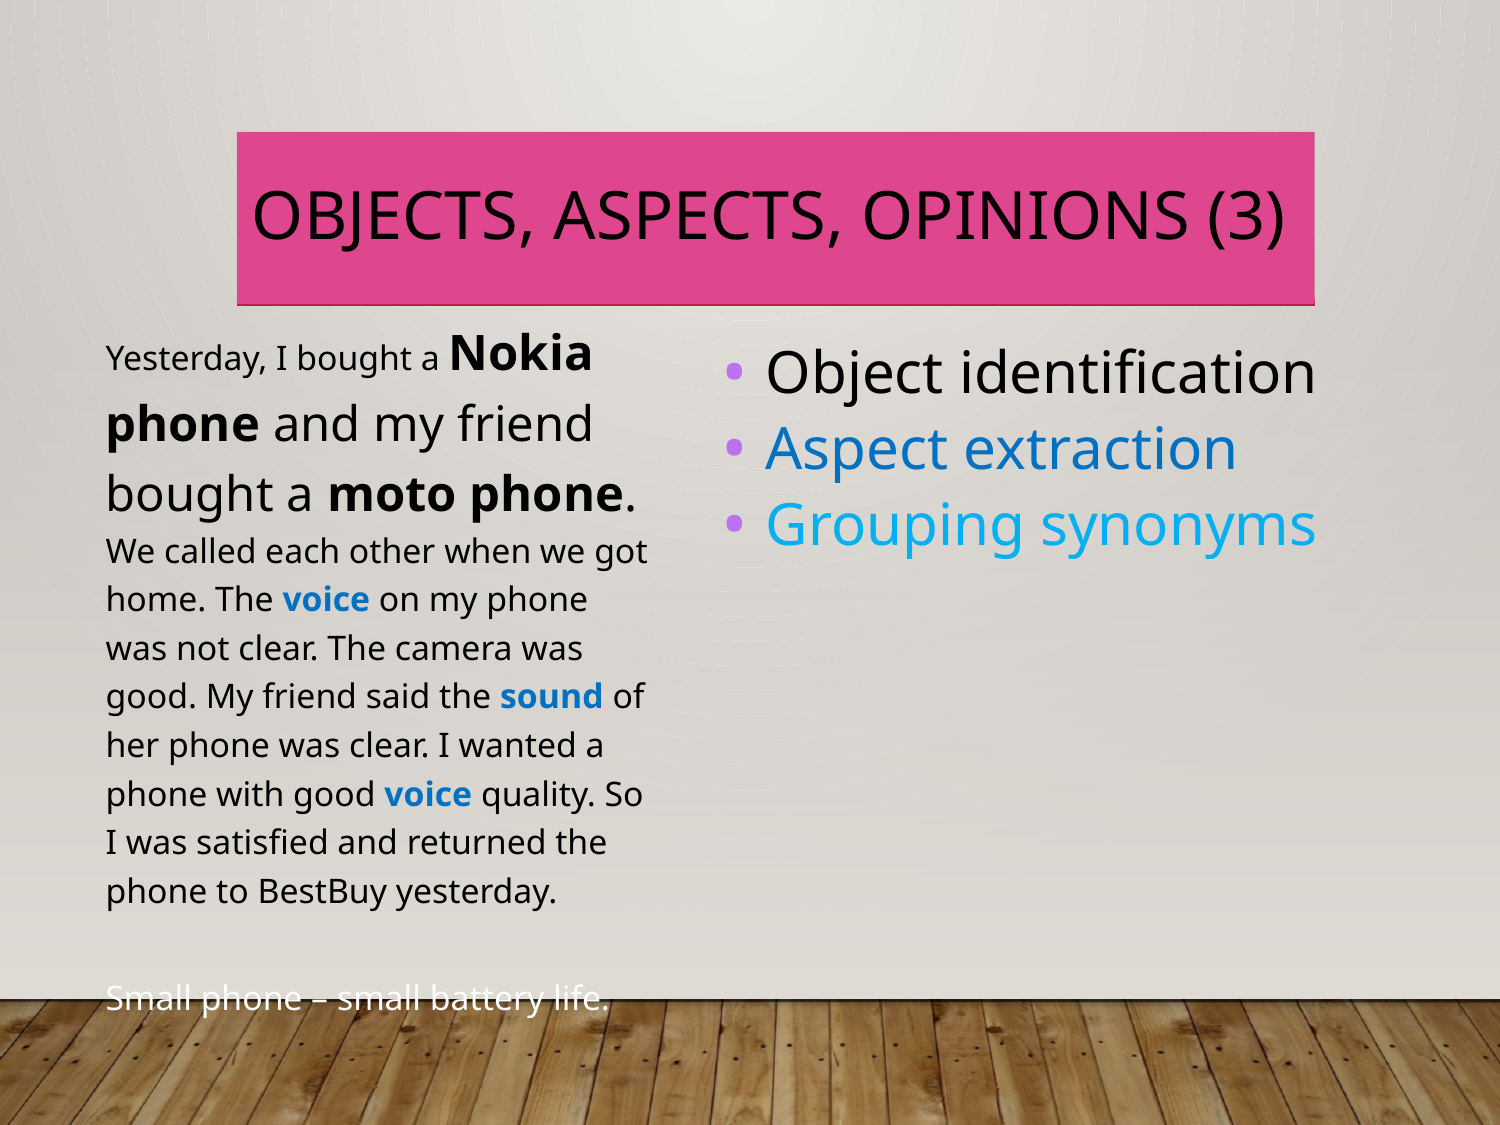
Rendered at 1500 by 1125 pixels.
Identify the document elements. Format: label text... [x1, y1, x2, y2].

list Yesterday, I bought a Nokia phone and my friend bought a moto phone. We called each other when we got home. The voice on my phone was not clear. The camera was good. My friend said the sound of her phone was clear. I wanted a phone with good voice quality. So I was satisfied and returned the phone to BestBuy yesterday. Small phone – small battery life. [75, 302, 668, 1059]
text_box Object identification Aspect extraction Grouping synonyms [690, 327, 1425, 1084]
picture [0, 999, 1500, 1125]
title Objects, aspects, opinions (3) [236, 131, 1315, 305]
